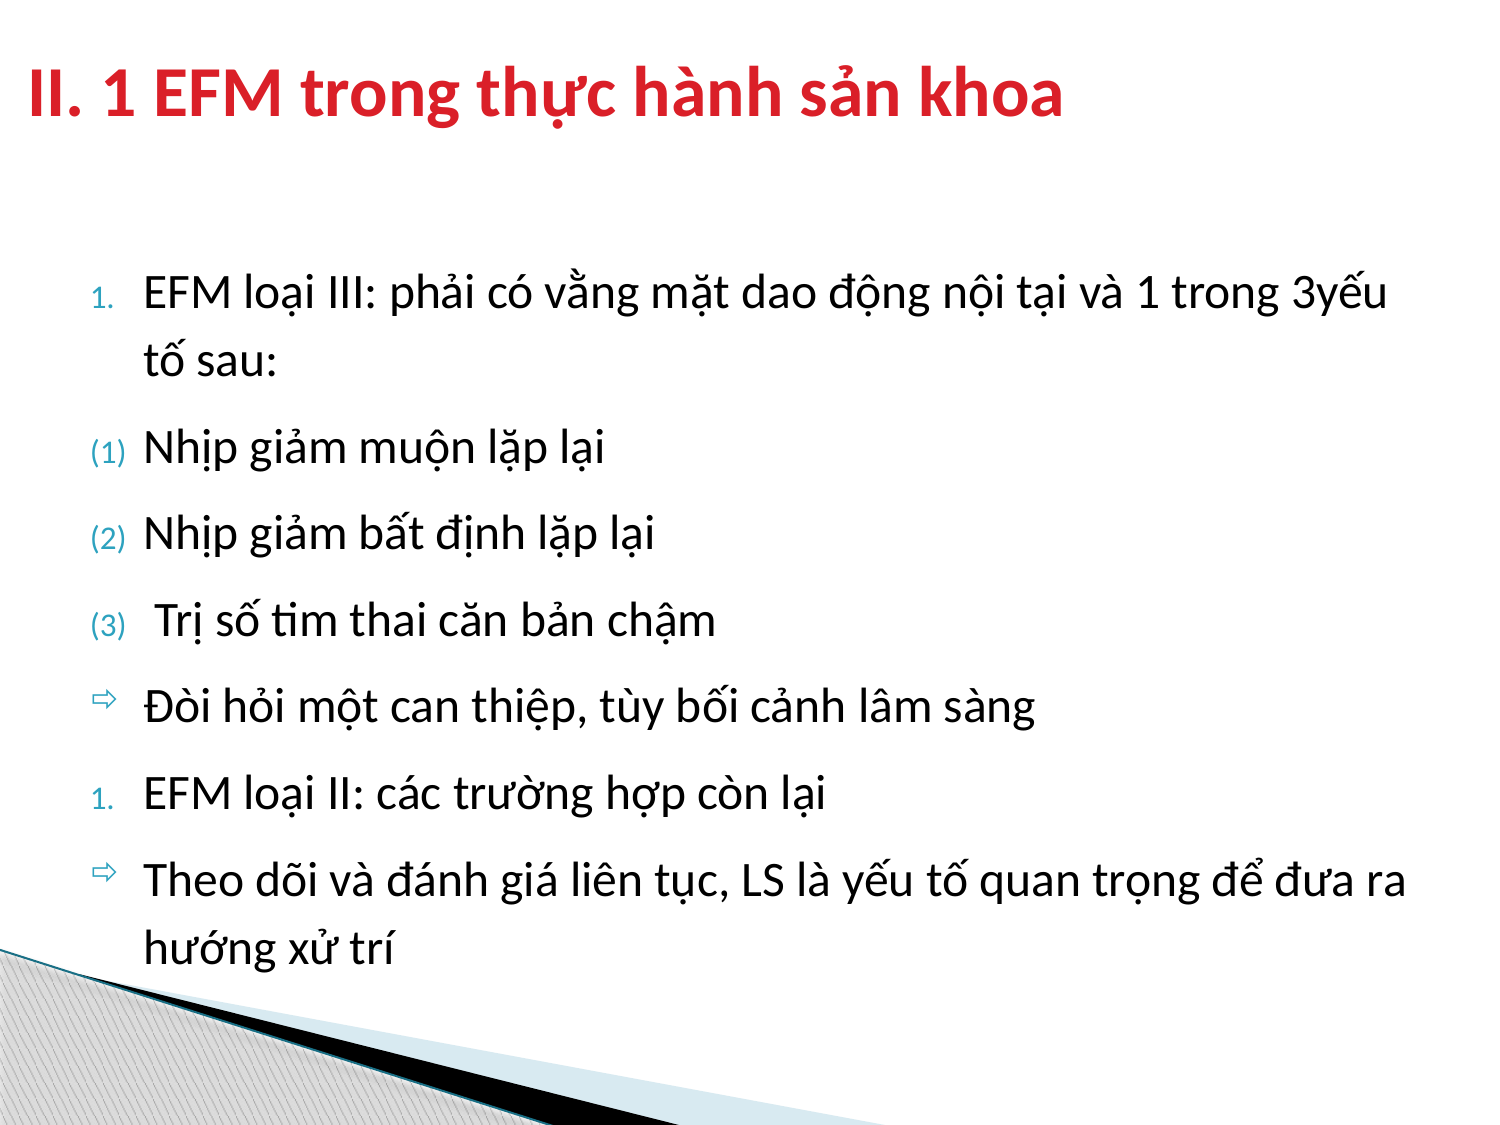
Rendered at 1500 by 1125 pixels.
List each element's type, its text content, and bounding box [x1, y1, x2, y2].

list EFM loại III: phải có vằng mặt dao động nội tại và 1 trong 3yếu tố sau: Nhịp giảm muộn lặp lại Nhịp giảm bất định lặp lại Trị số tim thai căn bản chậm Đòi hỏi một can thiệp, tùy bối cảnh lâm sàng EFM loại II: các trường hợp còn lại Theo dõi và đánh giá liên tục, LS là yếu tố quan trọng để đưa ra hướng xử trí [75, 243, 1425, 986]
title II. 1 EFM trong thực hành sản khoa [12, 37, 1363, 225]
